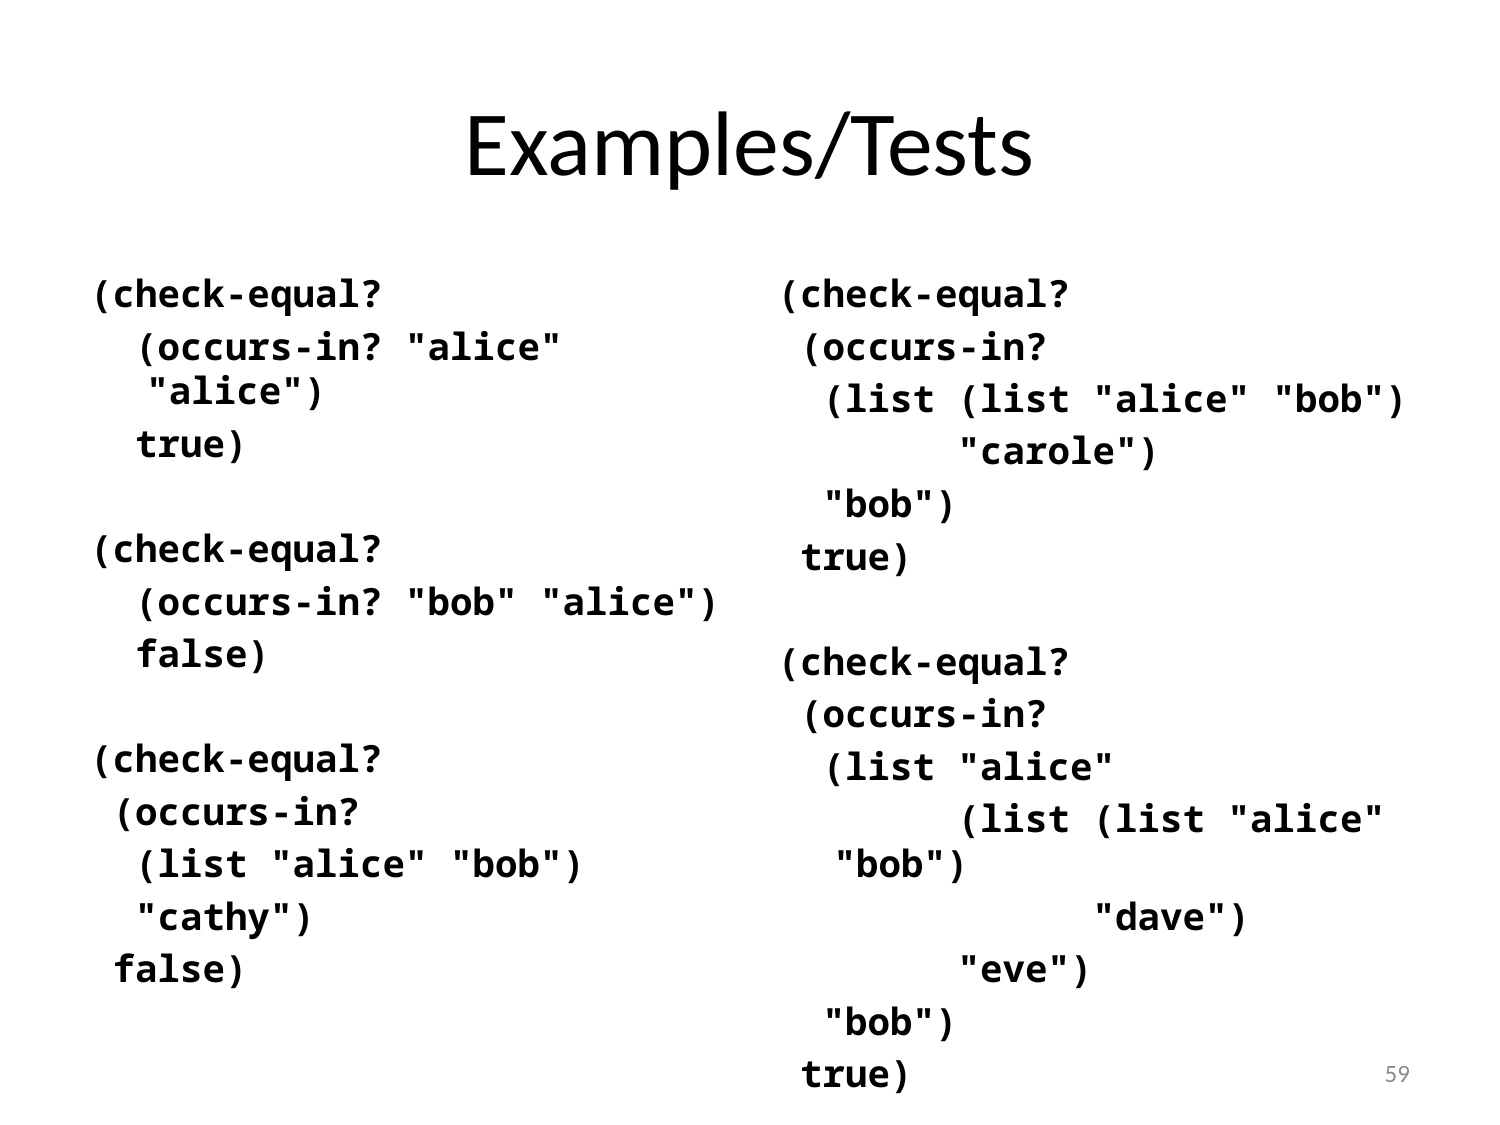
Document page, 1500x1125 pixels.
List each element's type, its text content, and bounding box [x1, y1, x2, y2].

title Examples/Tests [75, 45, 1425, 233]
list (check-equal? (occurs-in? "alice" "alice") true) (check-equal? (occurs-in? "bob" "alice") false) (check-equal? (occurs-in? (list "alice" "bob") "cathy") false) [75, 262, 738, 1005]
slide_number 59 [1074, 1042, 1425, 1103]
list (check-equal? (occurs-in? (list (list "alice" "bob") "carole") "bob") true) (check-equal? (occurs-in? (list "alice" (list (list "alice" "bob") "dave") "eve") "bob") true) [762, 262, 1500, 1075]
